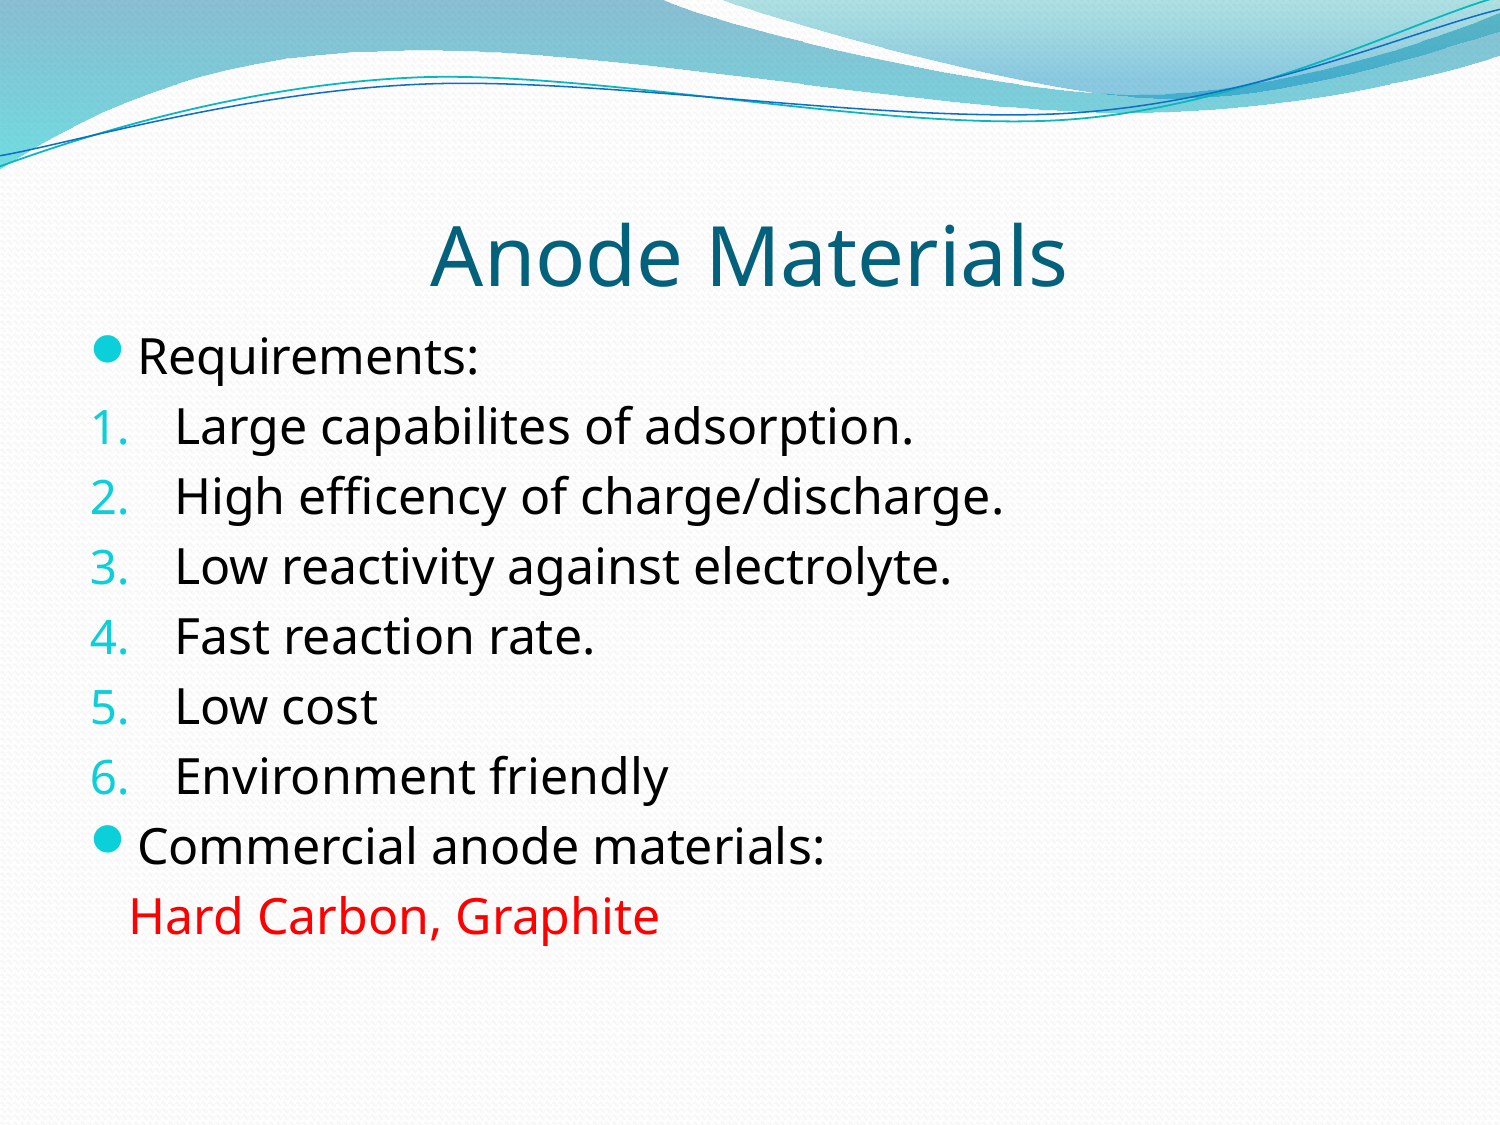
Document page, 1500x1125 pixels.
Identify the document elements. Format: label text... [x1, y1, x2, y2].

list Requirements: Large capabilites of adsorption. High efficency of charge/discharge. Low reactivity against electrolyte. Fast reaction rate. Low cost Environment friendly Commercial anode materials: Hard Carbon, Graphite [75, 317, 1425, 1038]
title Anode Materials [75, 115, 1425, 303]
